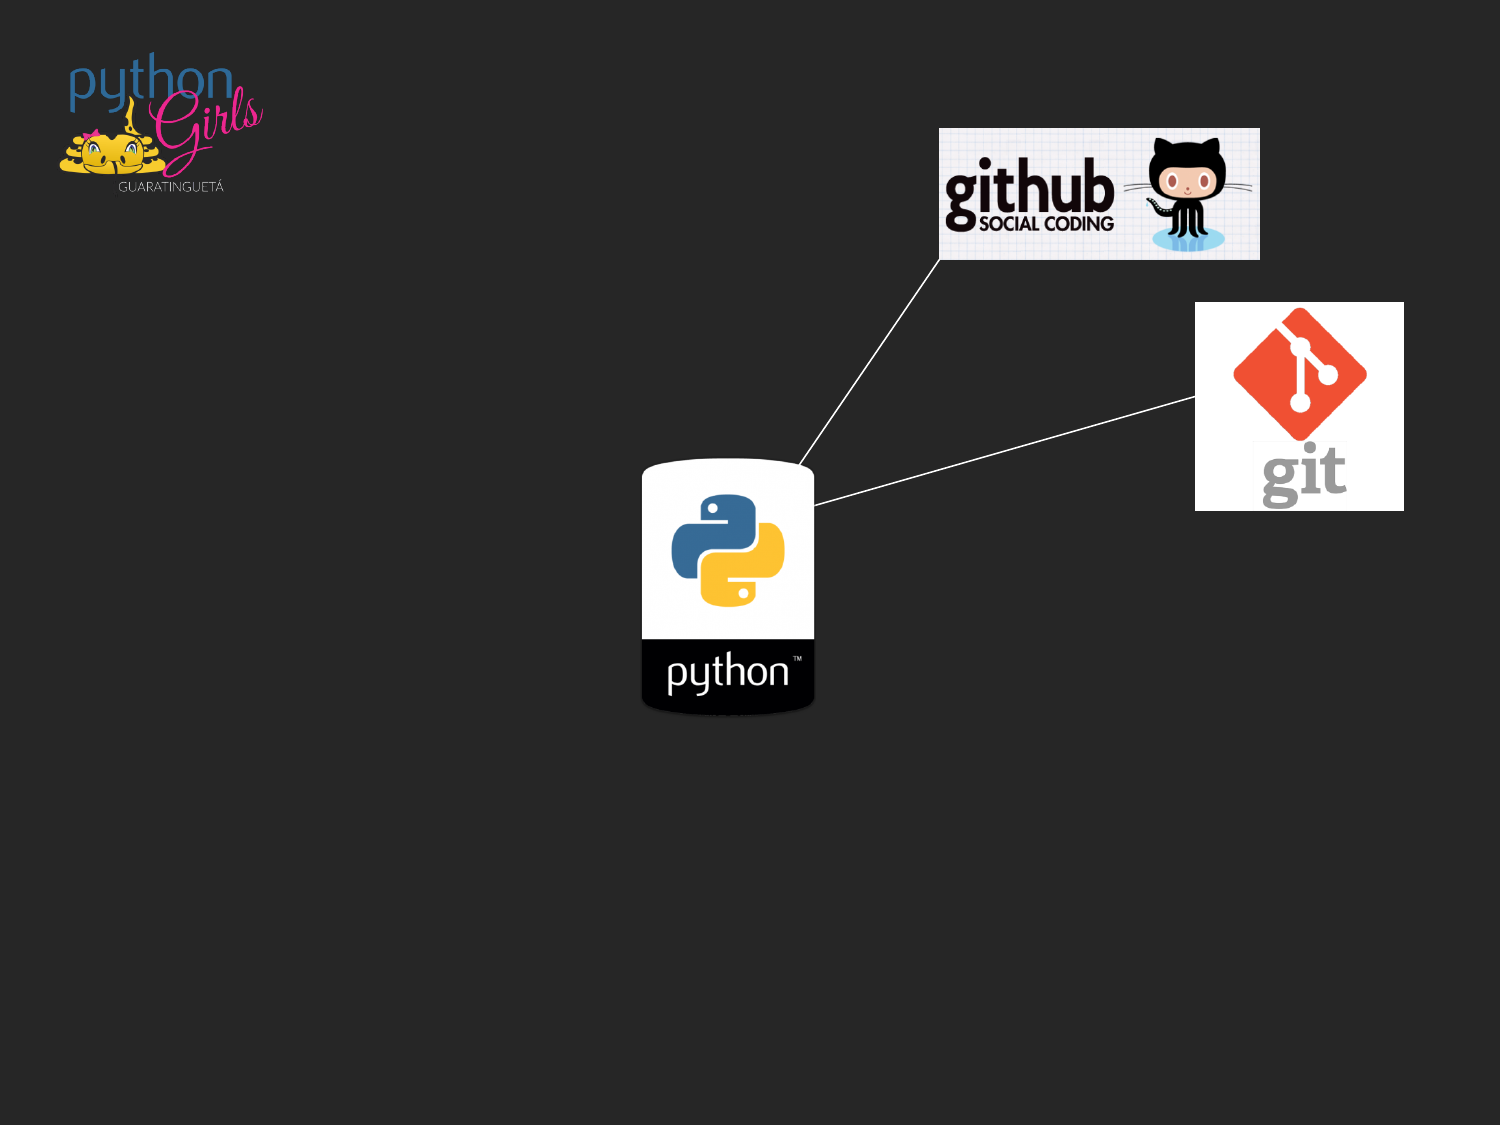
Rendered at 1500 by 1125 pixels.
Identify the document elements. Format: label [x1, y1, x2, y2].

text_box [796, 258, 940, 469]
picture [939, 128, 1260, 260]
picture [0, 0, 323, 258]
picture [1195, 302, 1404, 511]
text_box [864, 385, 1190, 511]
picture [596, 455, 860, 720]
